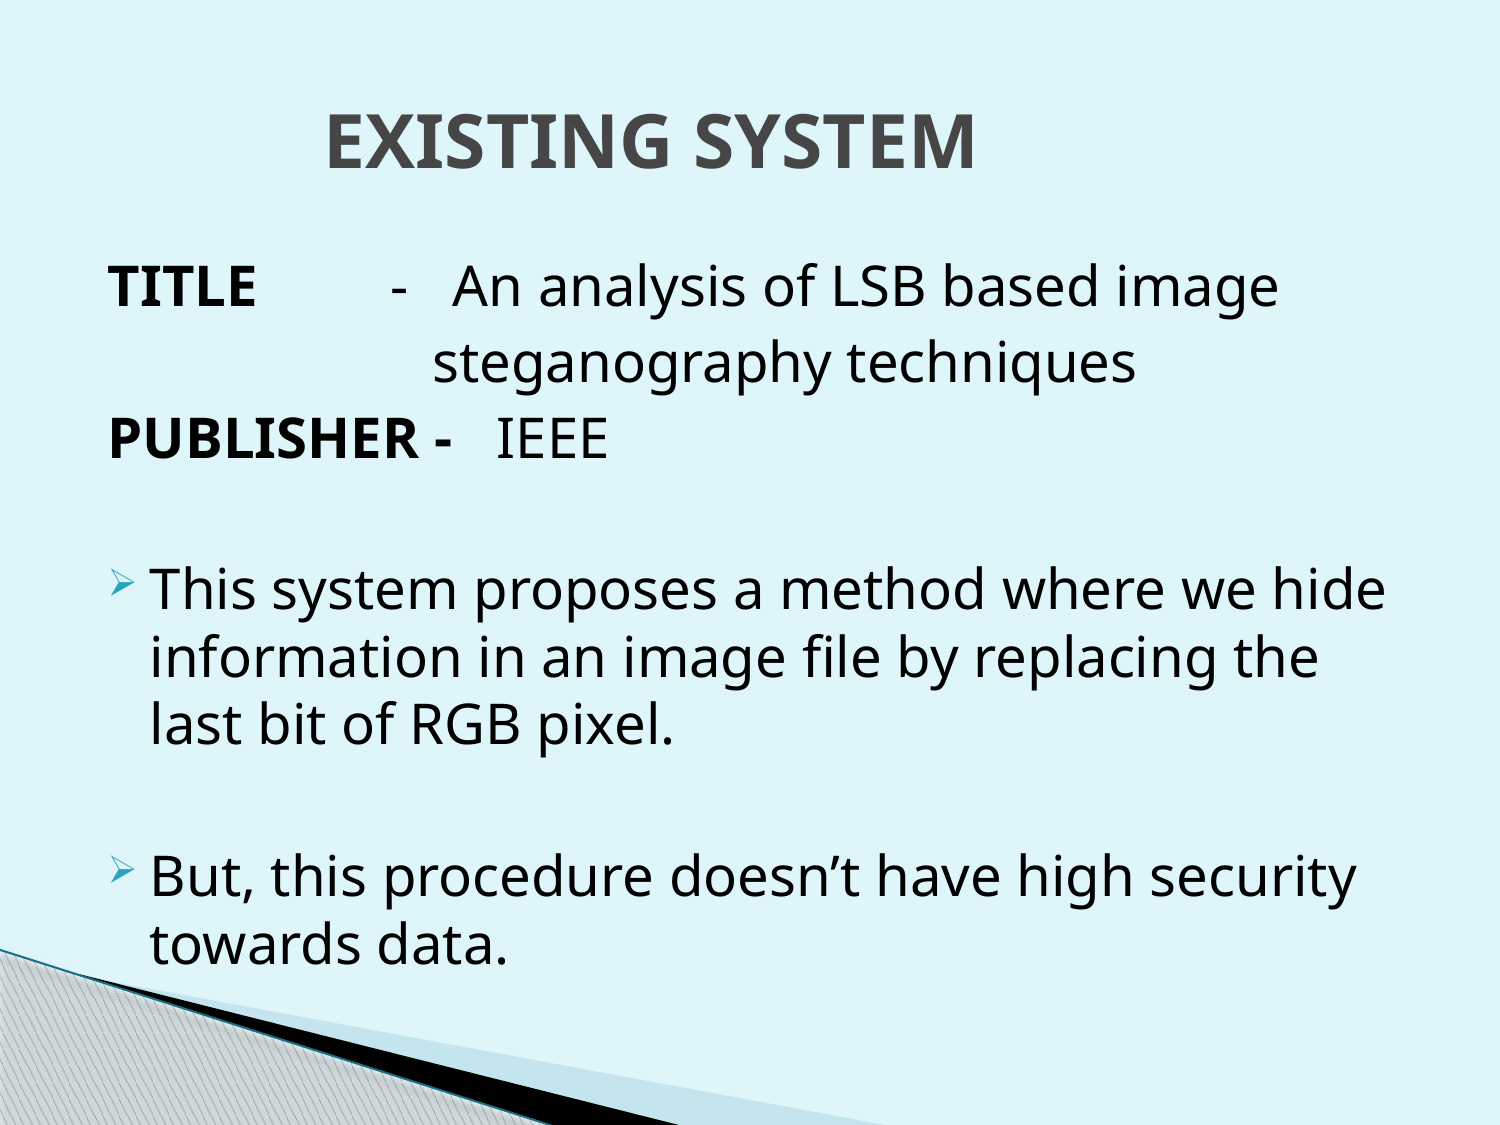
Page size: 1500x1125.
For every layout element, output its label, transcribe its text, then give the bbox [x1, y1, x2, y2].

title EXISTING SYSTEM [75, 45, 1425, 233]
list TITLE - An analysis of LSB based image steganography techniques PUBLISHER - IEEE This system proposes a method where we hide information in an image file by replacing the last bit of RGB pixel. But, this procedure doesn’t have high security towards data. [75, 243, 1425, 986]
